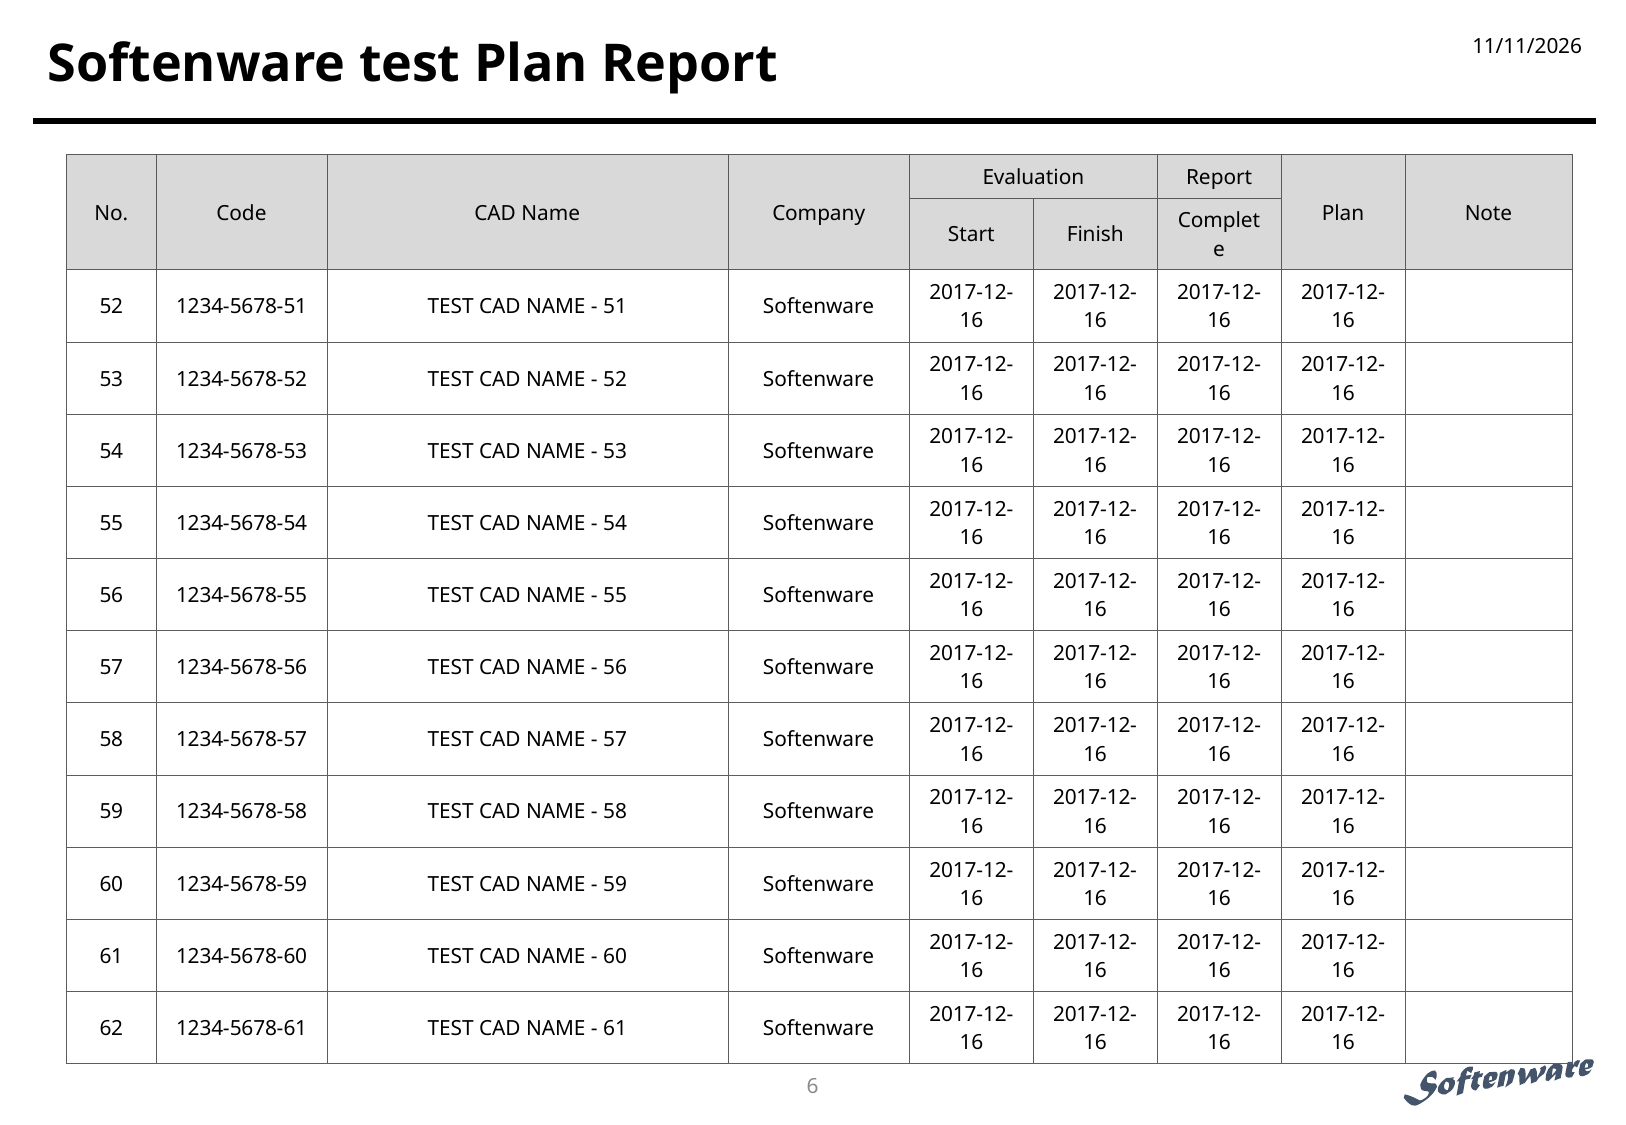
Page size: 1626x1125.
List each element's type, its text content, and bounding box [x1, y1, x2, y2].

table_cell 61 [67, 920, 156, 991]
table_cell Softenware [729, 415, 909, 486]
table_cell 2017-12-16 [1158, 920, 1281, 991]
table_cell 1234-5678-59 [157, 848, 327, 919]
table_cell [1406, 343, 1572, 414]
table_cell [1406, 559, 1572, 630]
table_cell 2017-12-16 [910, 776, 1033, 847]
table_cell [1406, 415, 1572, 486]
table_cell 2017-12-16 [1034, 343, 1157, 414]
table_cell Softenware [729, 992, 909, 1063]
table_cell 2017-12-16 [910, 270, 1033, 342]
table_cell 2017-12-16 [1158, 992, 1281, 1063]
table_cell 1234-5678-56 [157, 631, 327, 702]
table_cell [1406, 270, 1572, 342]
table_cell 2017-12-16 [1282, 776, 1405, 847]
slide_number 2 [784, 1066, 841, 1107]
table_cell 2017-12-16 [1158, 776, 1281, 847]
table_cell TEST CAD NAME - 58 [328, 776, 728, 847]
table_cell 2017-12-16 [1034, 776, 1157, 847]
table_cell 1234-5678-61 [157, 992, 327, 1063]
table_cell 56 [67, 559, 156, 630]
table_cell 59 [67, 776, 156, 847]
table_cell [1406, 703, 1572, 775]
table_header Evaluation [910, 155, 1157, 198]
table_cell 2017-12-16 [910, 559, 1033, 630]
table_cell 1234-5678-53 [157, 415, 327, 486]
table_cell Softenware [729, 776, 909, 847]
table_cell Finish [1034, 199, 1157, 269]
table_cell TEST CAD NAME - 60 [328, 920, 728, 991]
table_cell Softenware [729, 703, 909, 775]
table_cell 54 [67, 415, 156, 486]
table_cell Softenware [729, 920, 909, 991]
table_cell 57 [67, 631, 156, 702]
table_cell 2017-12-16 [1282, 703, 1405, 775]
table_cell [1406, 487, 1572, 558]
table_cell 2017-12-16 [910, 631, 1033, 702]
table_cell Softenware [729, 848, 909, 919]
table_cell TEST CAD NAME - 57 [328, 703, 728, 775]
table_cell Softenware [729, 631, 909, 702]
table_cell 2017-12-16 [1282, 559, 1405, 630]
table_cell 2017-12-16 [1282, 920, 1405, 991]
table_cell Softenware [729, 270, 909, 342]
table_cell 2017-12-16 [1282, 270, 1405, 342]
table_cell 2017-12-16 [910, 848, 1033, 919]
table_cell [1406, 631, 1572, 702]
table_cell 2017-12-16 [1158, 343, 1281, 414]
table_header CAD Name [328, 155, 728, 269]
table_cell TEST CAD NAME - 52 [328, 343, 728, 414]
table_cell 2017-12-16 [1158, 631, 1281, 702]
table_header Code [157, 155, 327, 269]
table_cell TEST CAD NAME - 55 [328, 559, 728, 630]
table_header No. [67, 155, 156, 269]
table_cell 2017-12-16 [1282, 343, 1405, 414]
table_cell 2017-12-16 [910, 703, 1033, 775]
table_cell TEST CAD NAME - 56 [328, 631, 728, 702]
table_header Company [729, 155, 909, 269]
table_cell [1406, 848, 1572, 919]
table_cell 2017-12-16 [1158, 559, 1281, 630]
table_cell 2017-12-16 [1282, 848, 1405, 919]
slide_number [1434, 25, 1597, 66]
table_cell Softenware [729, 487, 909, 558]
table_cell 1234-5678-52 [157, 343, 327, 414]
table_cell Complete [1158, 199, 1281, 269]
table_cell 58 [67, 703, 156, 775]
table_cell 55 [67, 487, 156, 558]
table_cell TEST CAD NAME - 51 [328, 270, 728, 342]
table_cell 2017-12-16 [1034, 415, 1157, 486]
table_cell TEST CAD NAME - 54 [328, 487, 728, 558]
table_cell 2017-12-16 [1158, 487, 1281, 558]
table_cell 1234-5678-60 [157, 920, 327, 991]
table_cell 2017-12-16 [1034, 270, 1157, 342]
table_header Report [1158, 155, 1281, 198]
table_cell [1406, 920, 1572, 991]
table_cell Softenware [729, 343, 909, 414]
table_cell 52 [67, 270, 156, 342]
table_cell 2017-12-16 [1034, 559, 1157, 630]
table_cell 1234-5678-51 [157, 270, 327, 342]
table_cell 1234-5678-58 [157, 776, 327, 847]
table_cell 2017-12-16 [1034, 992, 1157, 1063]
table_cell TEST CAD NAME - 59 [328, 848, 728, 919]
table_cell 53 [67, 343, 156, 414]
table_cell 2017-12-16 [1158, 703, 1281, 775]
table_cell 1234-5678-54 [157, 487, 327, 558]
table_cell 2017-12-16 [1282, 631, 1405, 702]
table_cell 2017-12-16 [1034, 631, 1157, 702]
table_cell 2017-12-16 [1034, 848, 1157, 919]
table_cell 2017-12-16 [910, 992, 1033, 1063]
table_cell [1406, 776, 1572, 847]
table_cell 2017-12-16 [1282, 487, 1405, 558]
table_cell 1234-5678-57 [157, 703, 327, 775]
table_cell 62 [67, 992, 156, 1063]
table_cell Start [910, 199, 1033, 269]
table_cell [1406, 992, 1572, 1063]
table_cell 1234-5678-55 [157, 559, 327, 630]
table_cell TEST CAD NAME - 53 [328, 415, 728, 486]
table_cell 2017-12-16 [1034, 920, 1157, 991]
table_cell 2017-12-16 [1158, 415, 1281, 486]
table_cell 2017-12-16 [910, 920, 1033, 991]
table_cell 2017-12-16 [1158, 848, 1281, 919]
table_cell Softenware [729, 559, 909, 630]
table_cell 2017-12-16 [1034, 487, 1157, 558]
table_header Plan [1282, 155, 1405, 269]
table_cell TEST CAD NAME - 61 [328, 992, 728, 1063]
table_cell 2017-12-16 [910, 343, 1033, 414]
table_cell 2017-12-16 [910, 415, 1033, 486]
table_cell 2017-12-16 [1282, 415, 1405, 486]
title Softenware test Plan Report [33, 28, 1101, 101]
table_cell 2017-12-16 [1158, 270, 1281, 342]
table_cell 2017-12-16 [1282, 992, 1405, 1063]
table_cell 2017-12-16 [1034, 703, 1157, 775]
table_cell 2017-12-16 [910, 487, 1033, 558]
table_cell 60 [67, 848, 156, 919]
table_header Note [1406, 155, 1572, 269]
